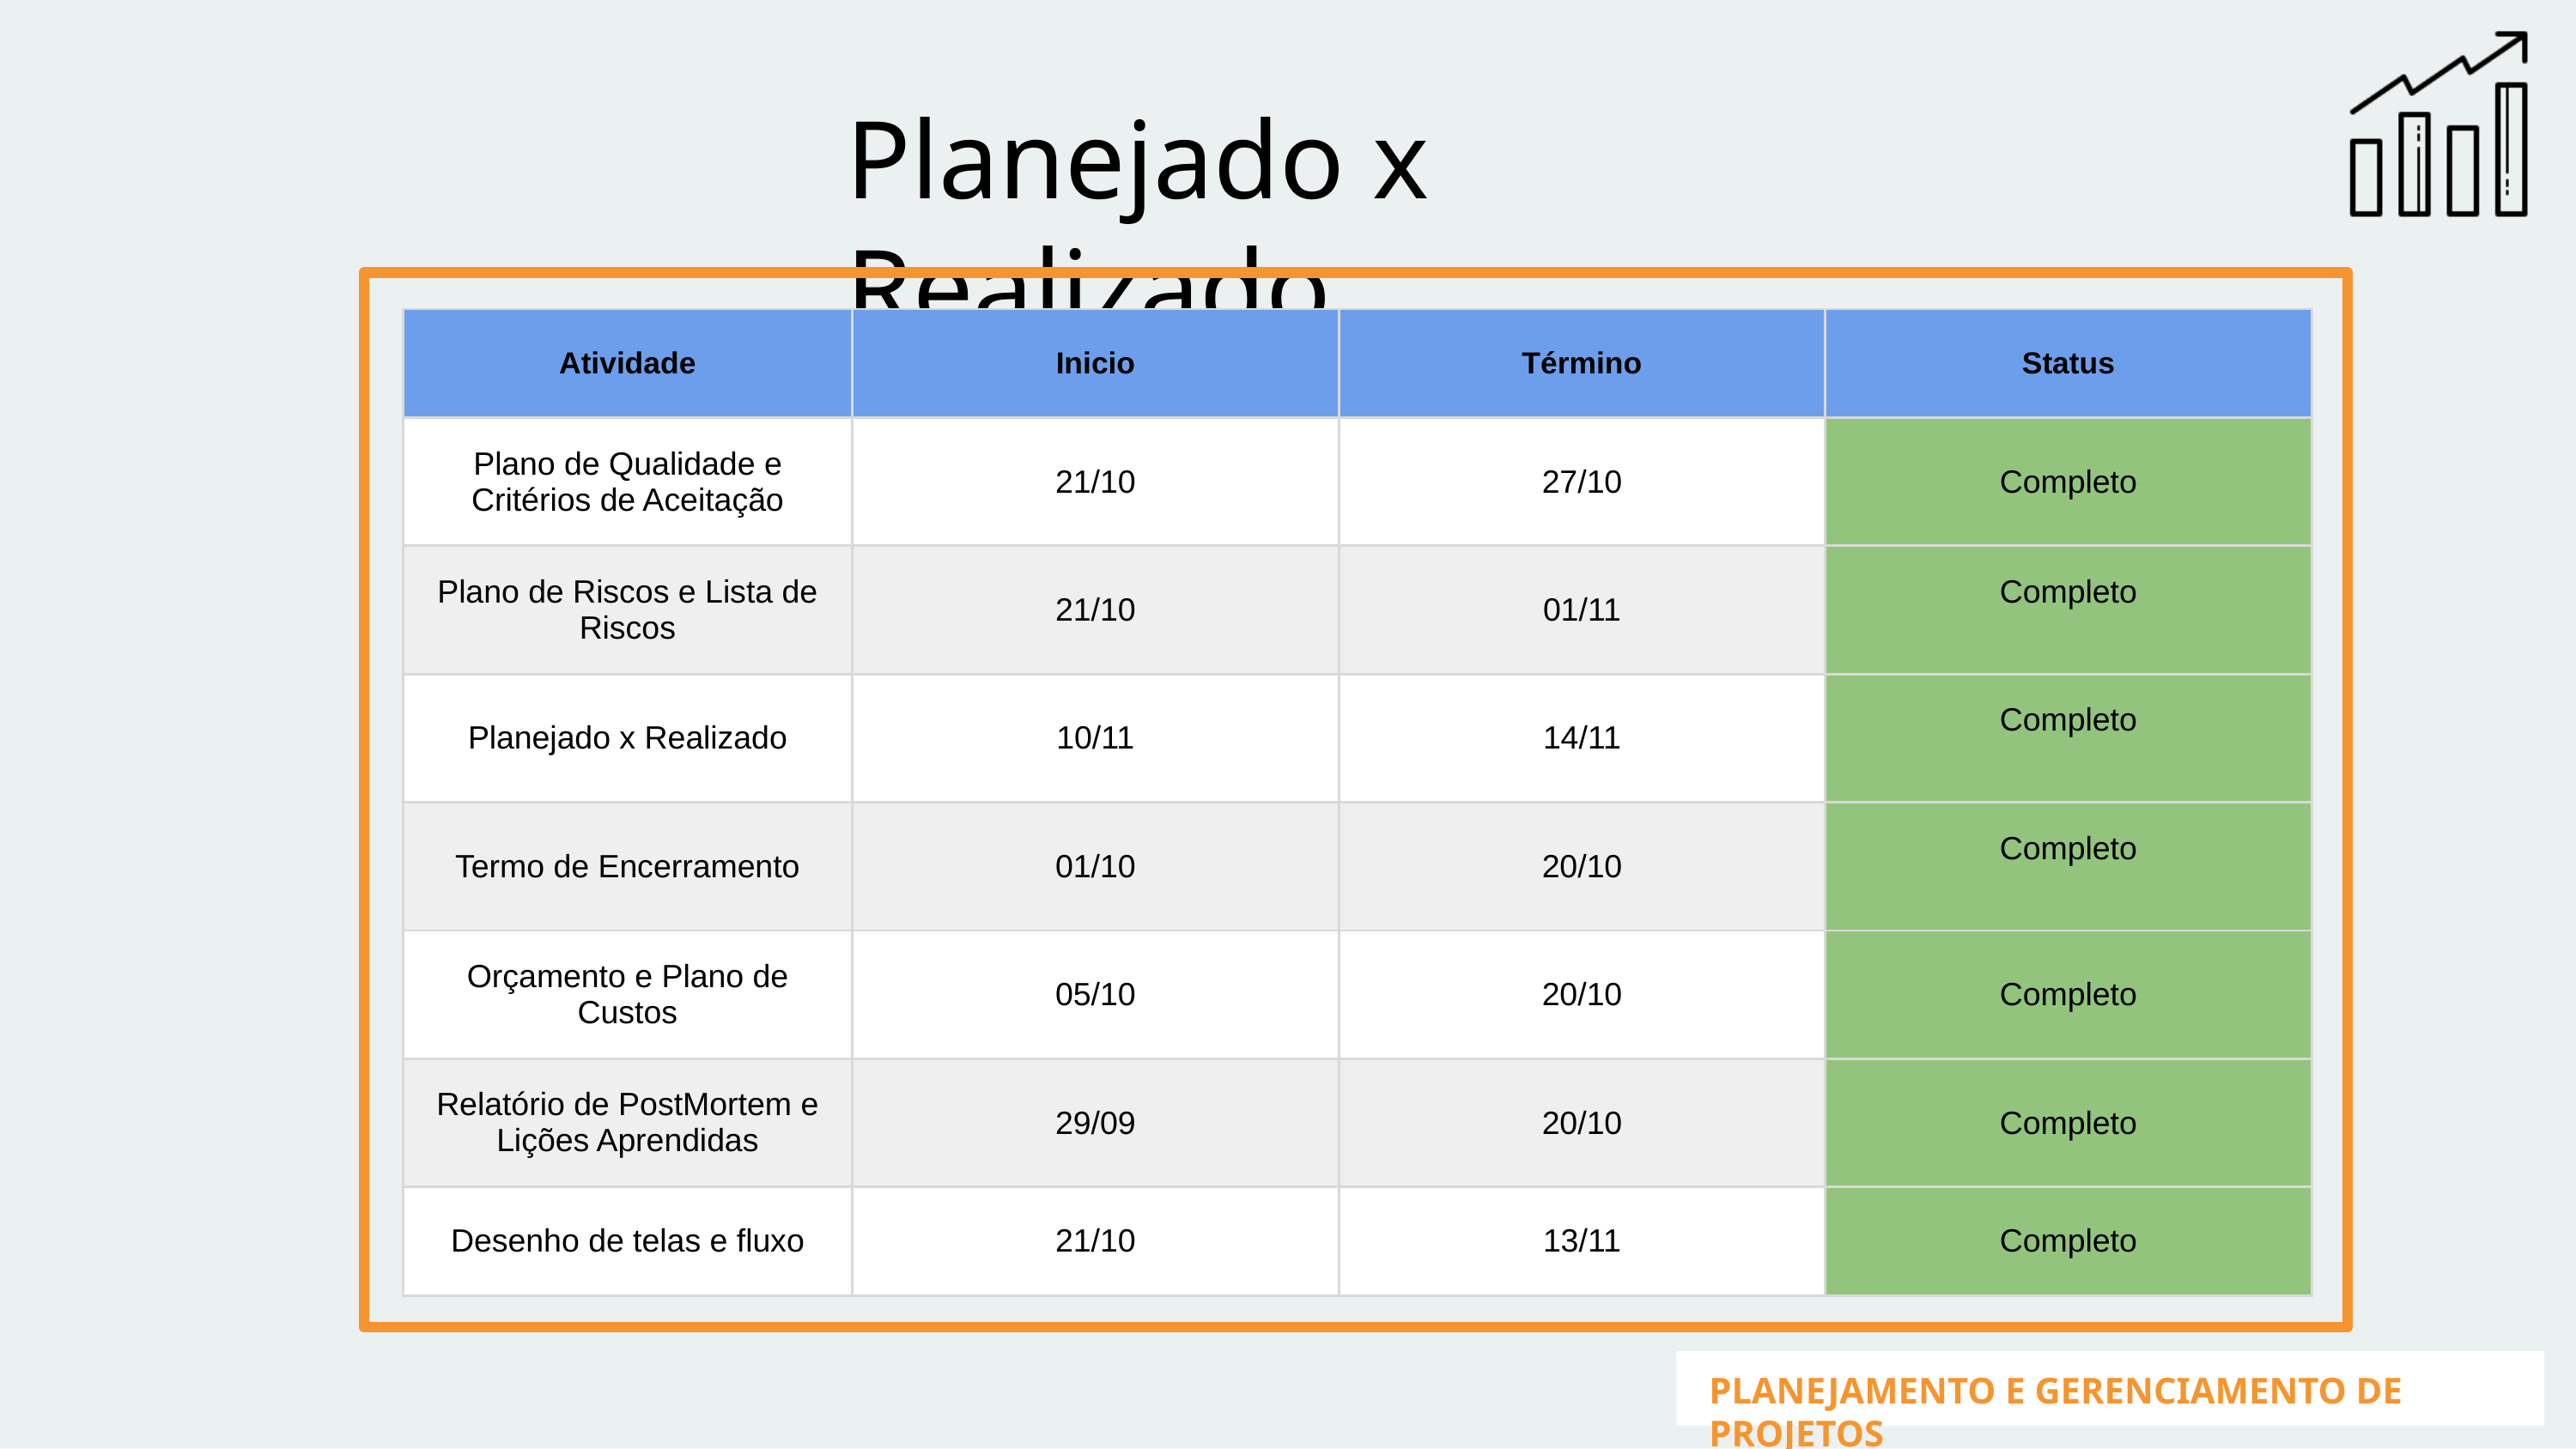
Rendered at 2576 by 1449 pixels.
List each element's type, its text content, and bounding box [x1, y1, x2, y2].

table_cell Completo [1826, 419, 2311, 544]
table_cell 10/11 [854, 676, 1338, 801]
text_box Planejado x Realizado [833, 78, 1879, 249]
table_cell 27/10 [1340, 419, 1824, 544]
table_cell 14/11 [1340, 676, 1824, 801]
table_cell Completo [1826, 931, 2311, 1058]
table_cell Desenho de telas e fluxo [404, 1188, 851, 1294]
table_cell 21/10 [854, 1188, 1338, 1294]
table_header Inicio [854, 310, 1338, 416]
text_box [364, 272, 2348, 1328]
table_cell Completo [1826, 1060, 2311, 1185]
table_cell 21/10 [854, 419, 1338, 544]
table_cell Termo de Encerramento [404, 803, 851, 930]
table_header Término [1340, 310, 1824, 416]
table_cell Completo [1826, 1188, 2311, 1294]
table_cell Planejado x Realizado [404, 676, 851, 801]
table_cell 01/10 [854, 803, 1338, 930]
table_cell 20/10 [1340, 1060, 1824, 1185]
table_cell Orçamento e Plano de Custos [404, 931, 851, 1058]
table_cell 13/11 [1340, 1188, 1824, 1294]
table_cell 29/09 [854, 1060, 1338, 1185]
table_cell Plano de Riscos e Lista de Riscos [404, 547, 851, 673]
table_cell Completo [1826, 547, 2311, 673]
picture [2304, 0, 2573, 265]
table_cell Relatório de PostMortem e Lições Aprendidas [404, 1060, 851, 1185]
table_cell Plano de Qualidade e Critérios de Aceitação [404, 419, 851, 544]
table_cell 01/11 [1340, 547, 1824, 673]
table_cell 20/10 [1340, 931, 1824, 1058]
table_cell Completo [1826, 676, 2311, 801]
table_cell 05/10 [854, 931, 1338, 1058]
table_cell 20/10 [1340, 803, 1824, 930]
text_box PLANEJAMENTO E GERENCIAMENTO DE PROJETOS [1676, 1351, 2545, 1426]
table_cell 21/10 [854, 547, 1338, 673]
table_header Atividade [404, 310, 851, 416]
table_cell Completo [1826, 803, 2311, 930]
table_header Status [1826, 310, 2311, 416]
